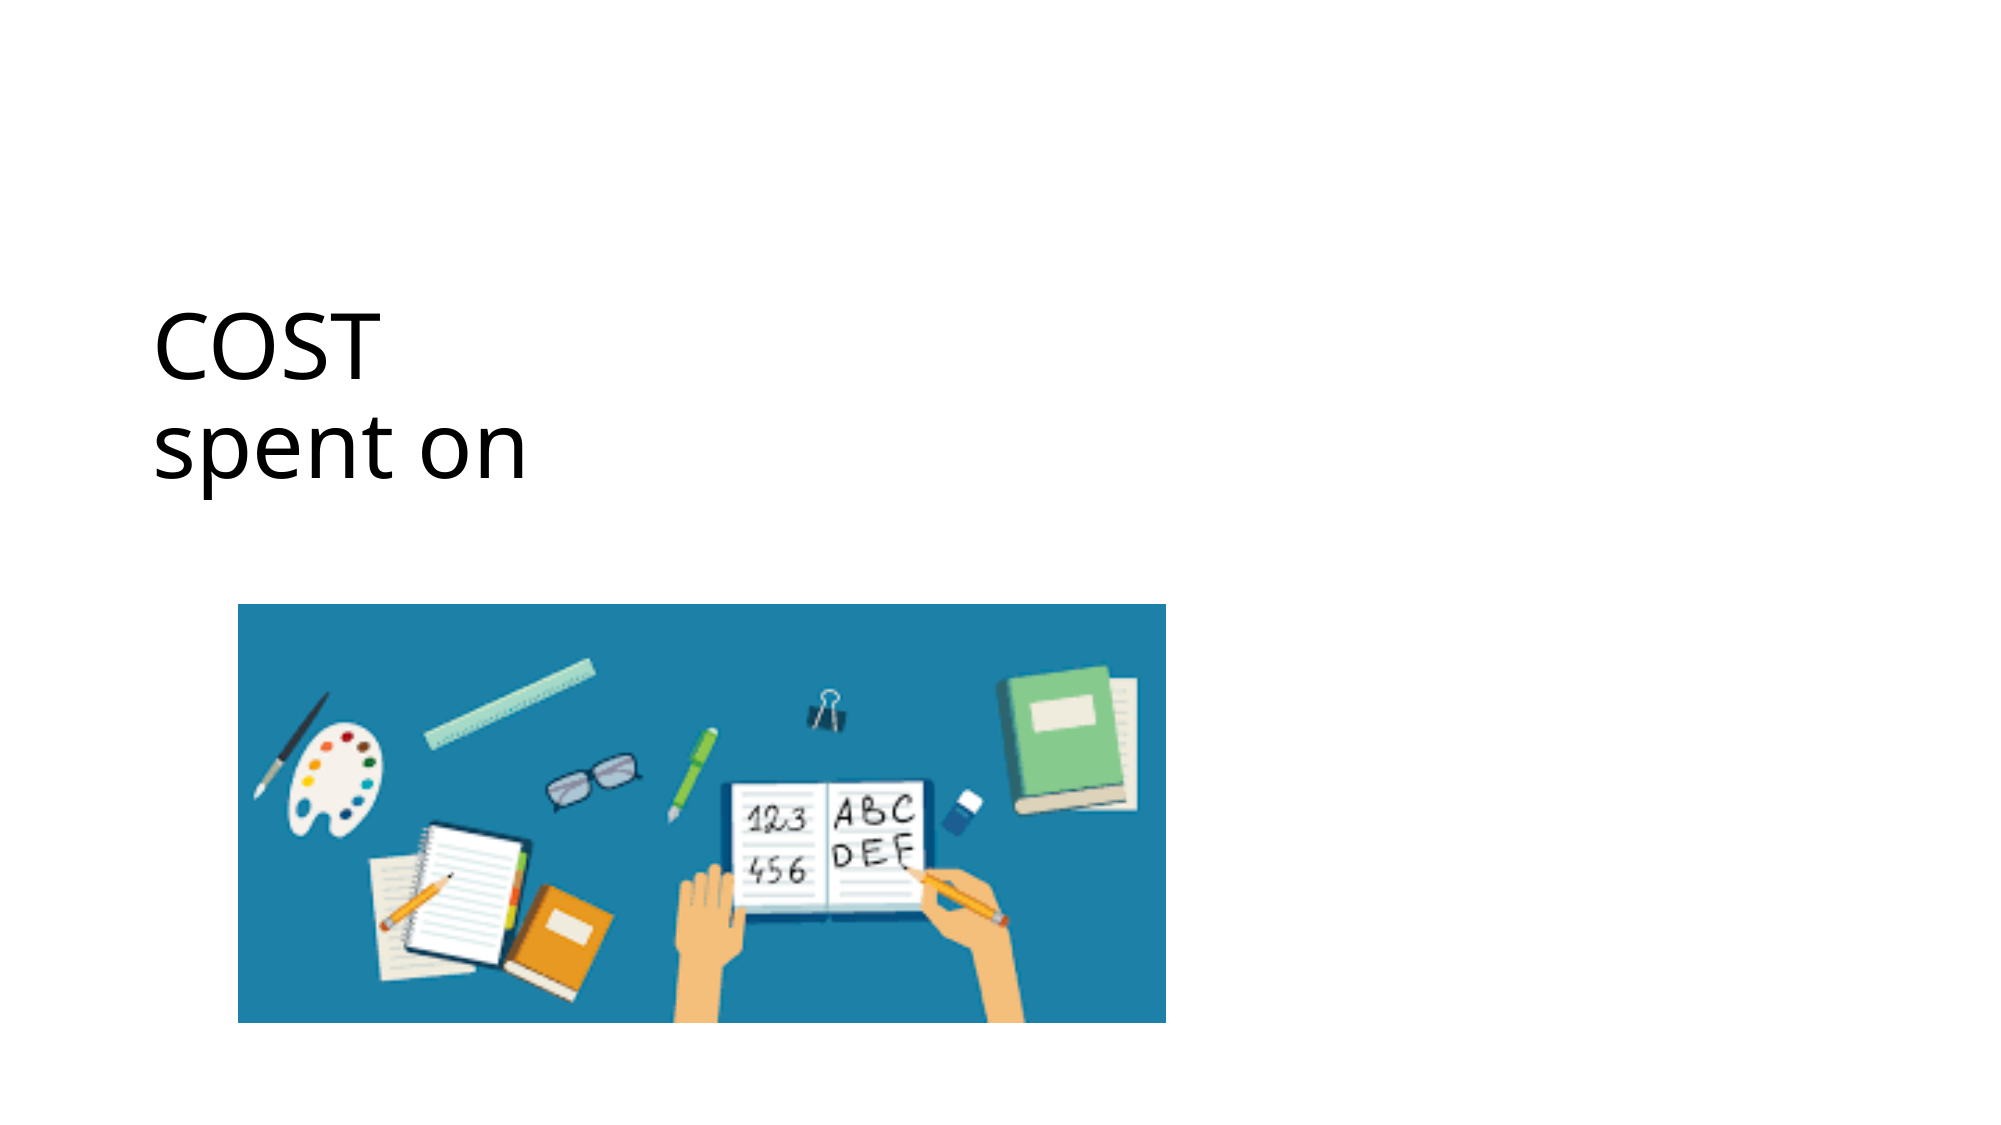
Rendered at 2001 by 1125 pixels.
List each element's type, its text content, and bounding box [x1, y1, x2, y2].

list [238, 604, 1166, 1023]
title COST spent on [137, 195, 576, 605]
